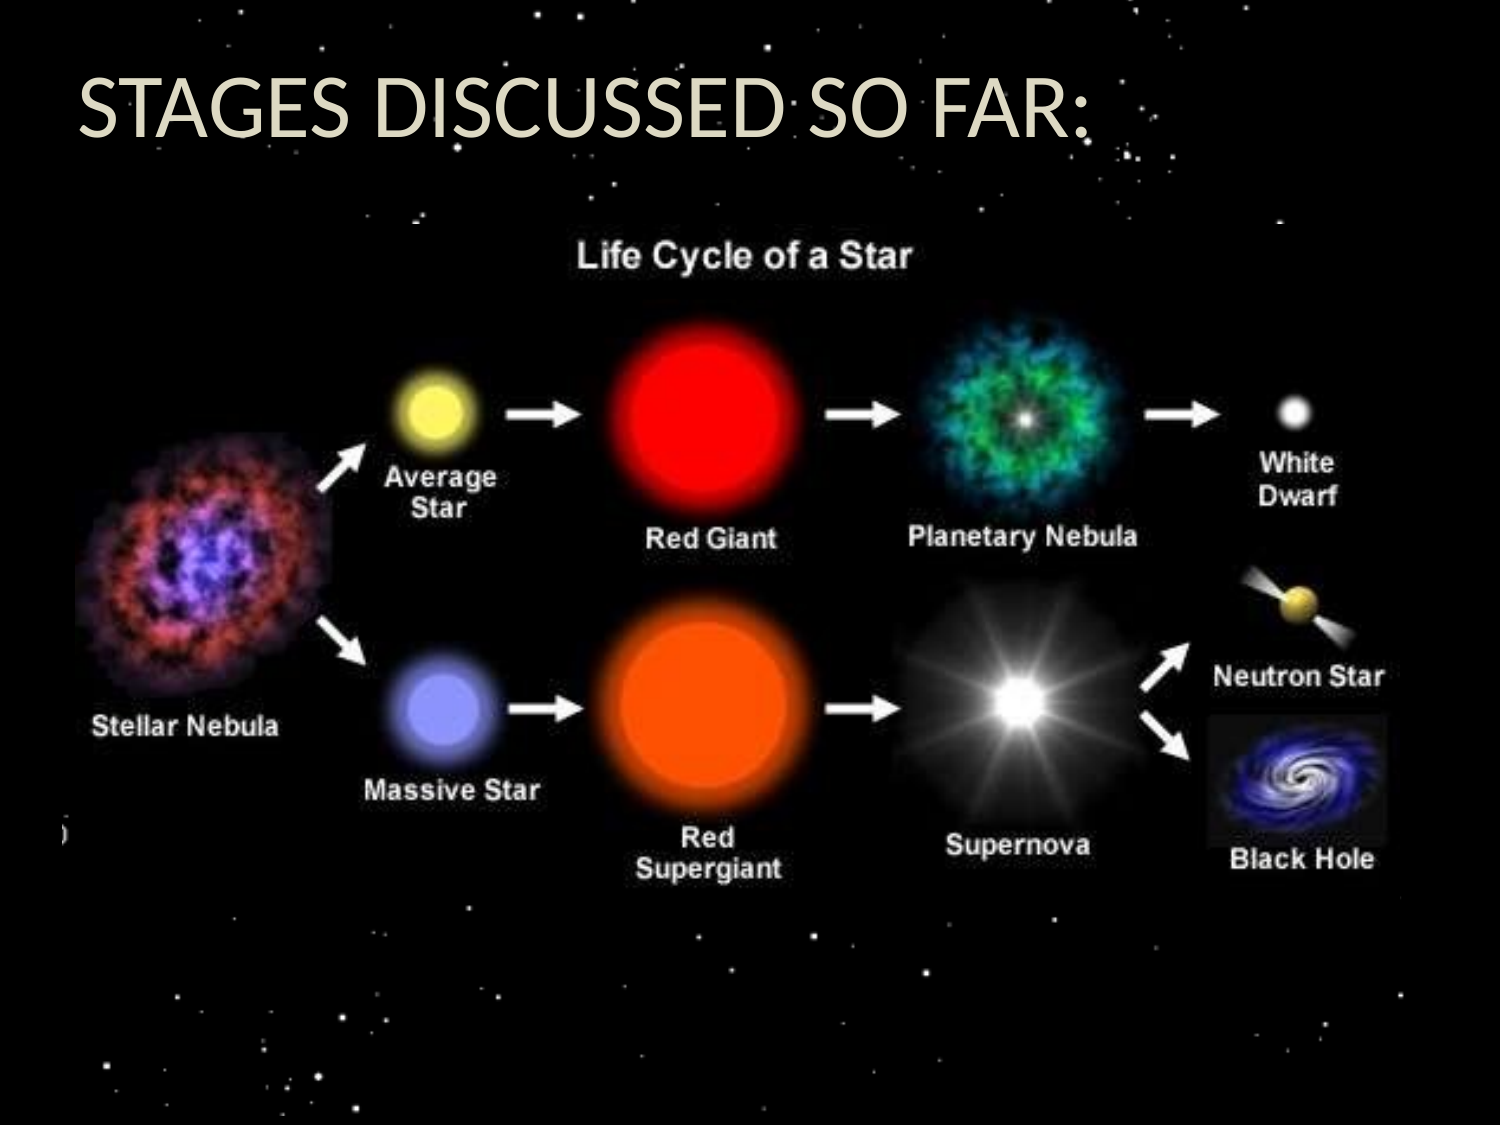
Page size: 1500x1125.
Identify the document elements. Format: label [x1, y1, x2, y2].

text_box [62, 0, 1413, 1116]
text_box [0, 0, 1500, 1125]
